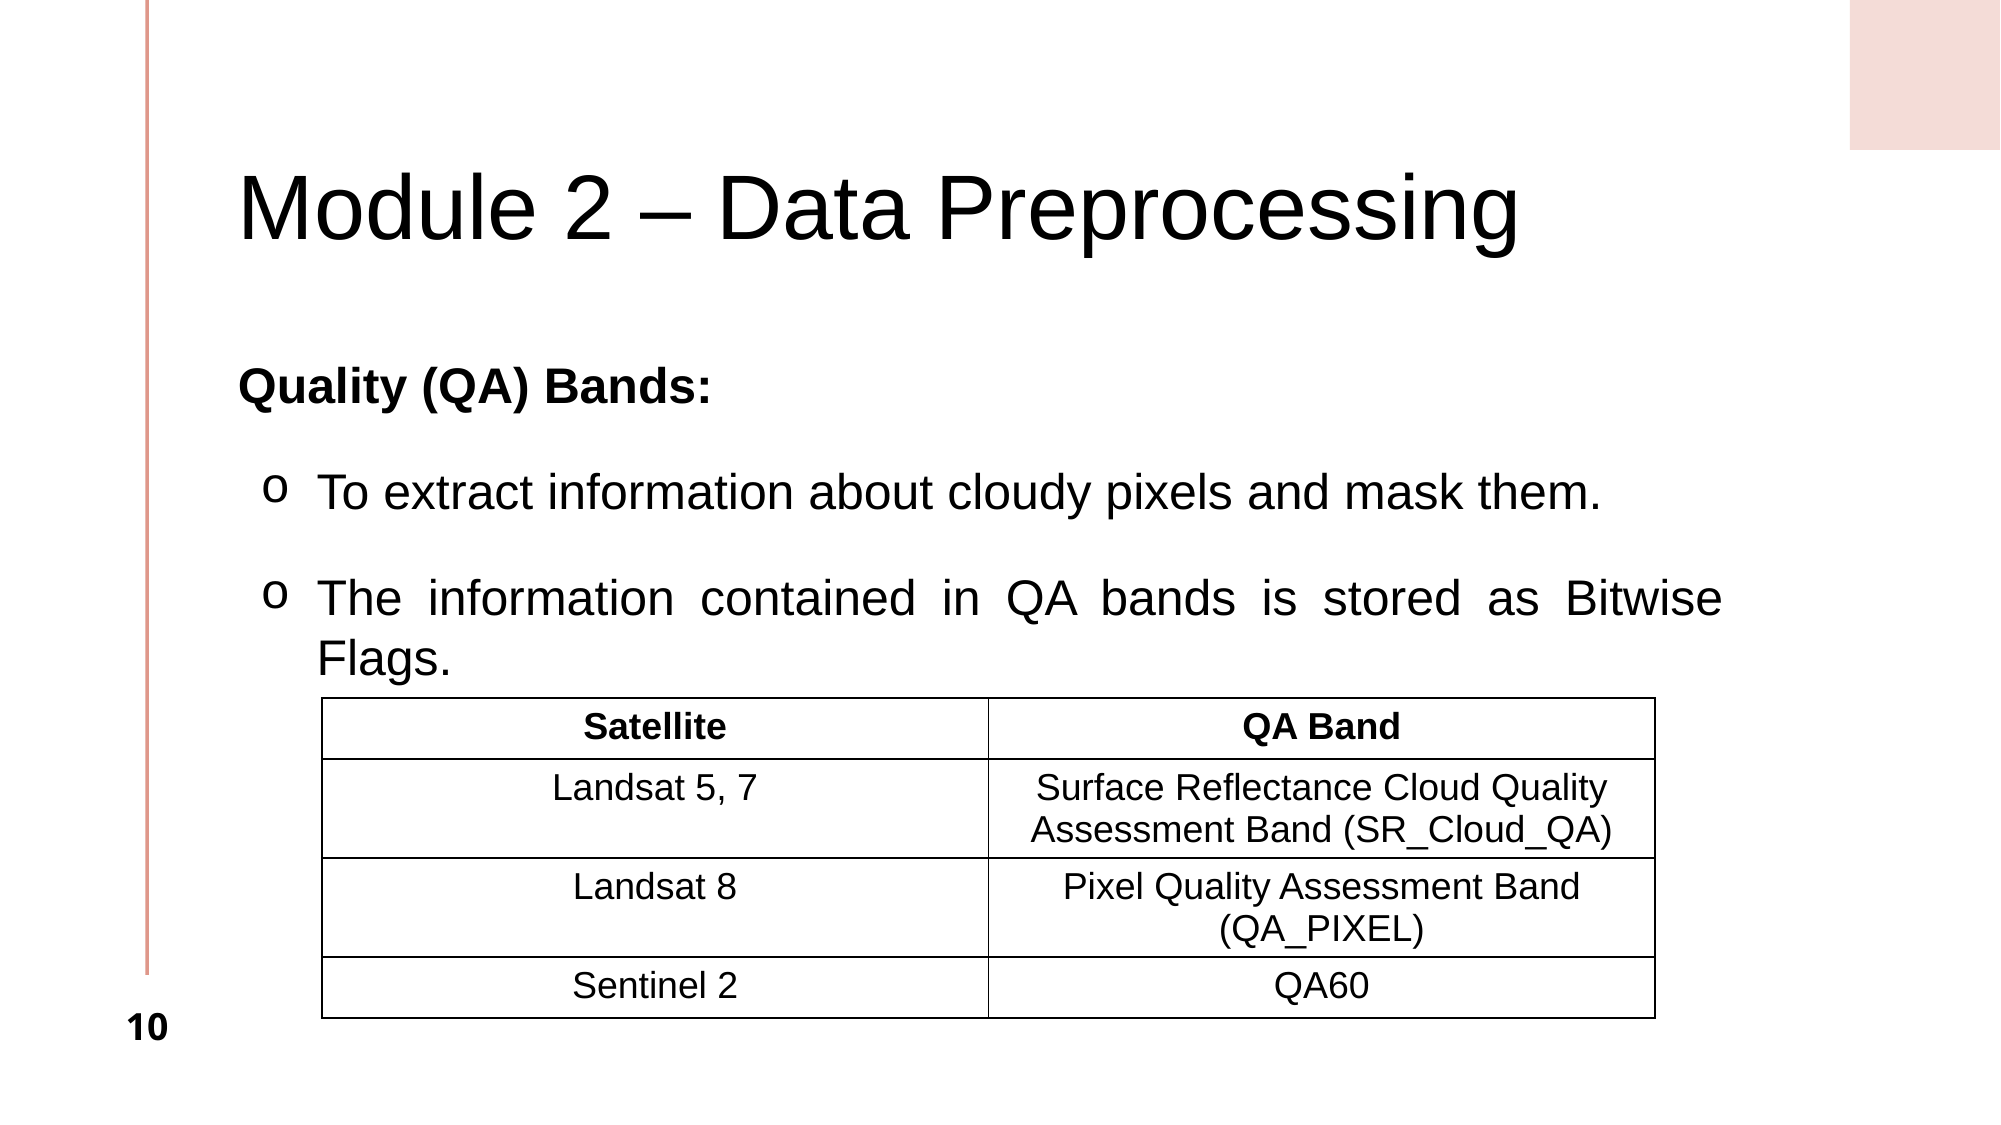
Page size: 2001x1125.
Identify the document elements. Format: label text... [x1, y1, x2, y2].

slide_number ‹#› [67, 975, 227, 1082]
table_cell Landsat 8 [323, 859, 988, 956]
list Quality (QA) Bands: To extract information about cloudy pixels and mask them. The information contained in QA bands is stored as Bitwise Flags. [237, 345, 1739, 1022]
table_cell QA60 [989, 958, 1654, 1017]
table_cell Surface Reflectance Cloud Quality Assessment Band (SR_Cloud_QA) [989, 760, 1654, 857]
table_header Satellite [323, 699, 988, 758]
table_cell Sentinel 2 [323, 958, 988, 1017]
table_header QA Band [989, 699, 1654, 758]
table_cell Pixel Quality Assessment Band (QA_PIXEL) [989, 859, 1654, 956]
table_cell Landsat 5, 7 [323, 760, 988, 857]
title Module 2 – Data Preprocessing [237, 92, 1739, 328]
